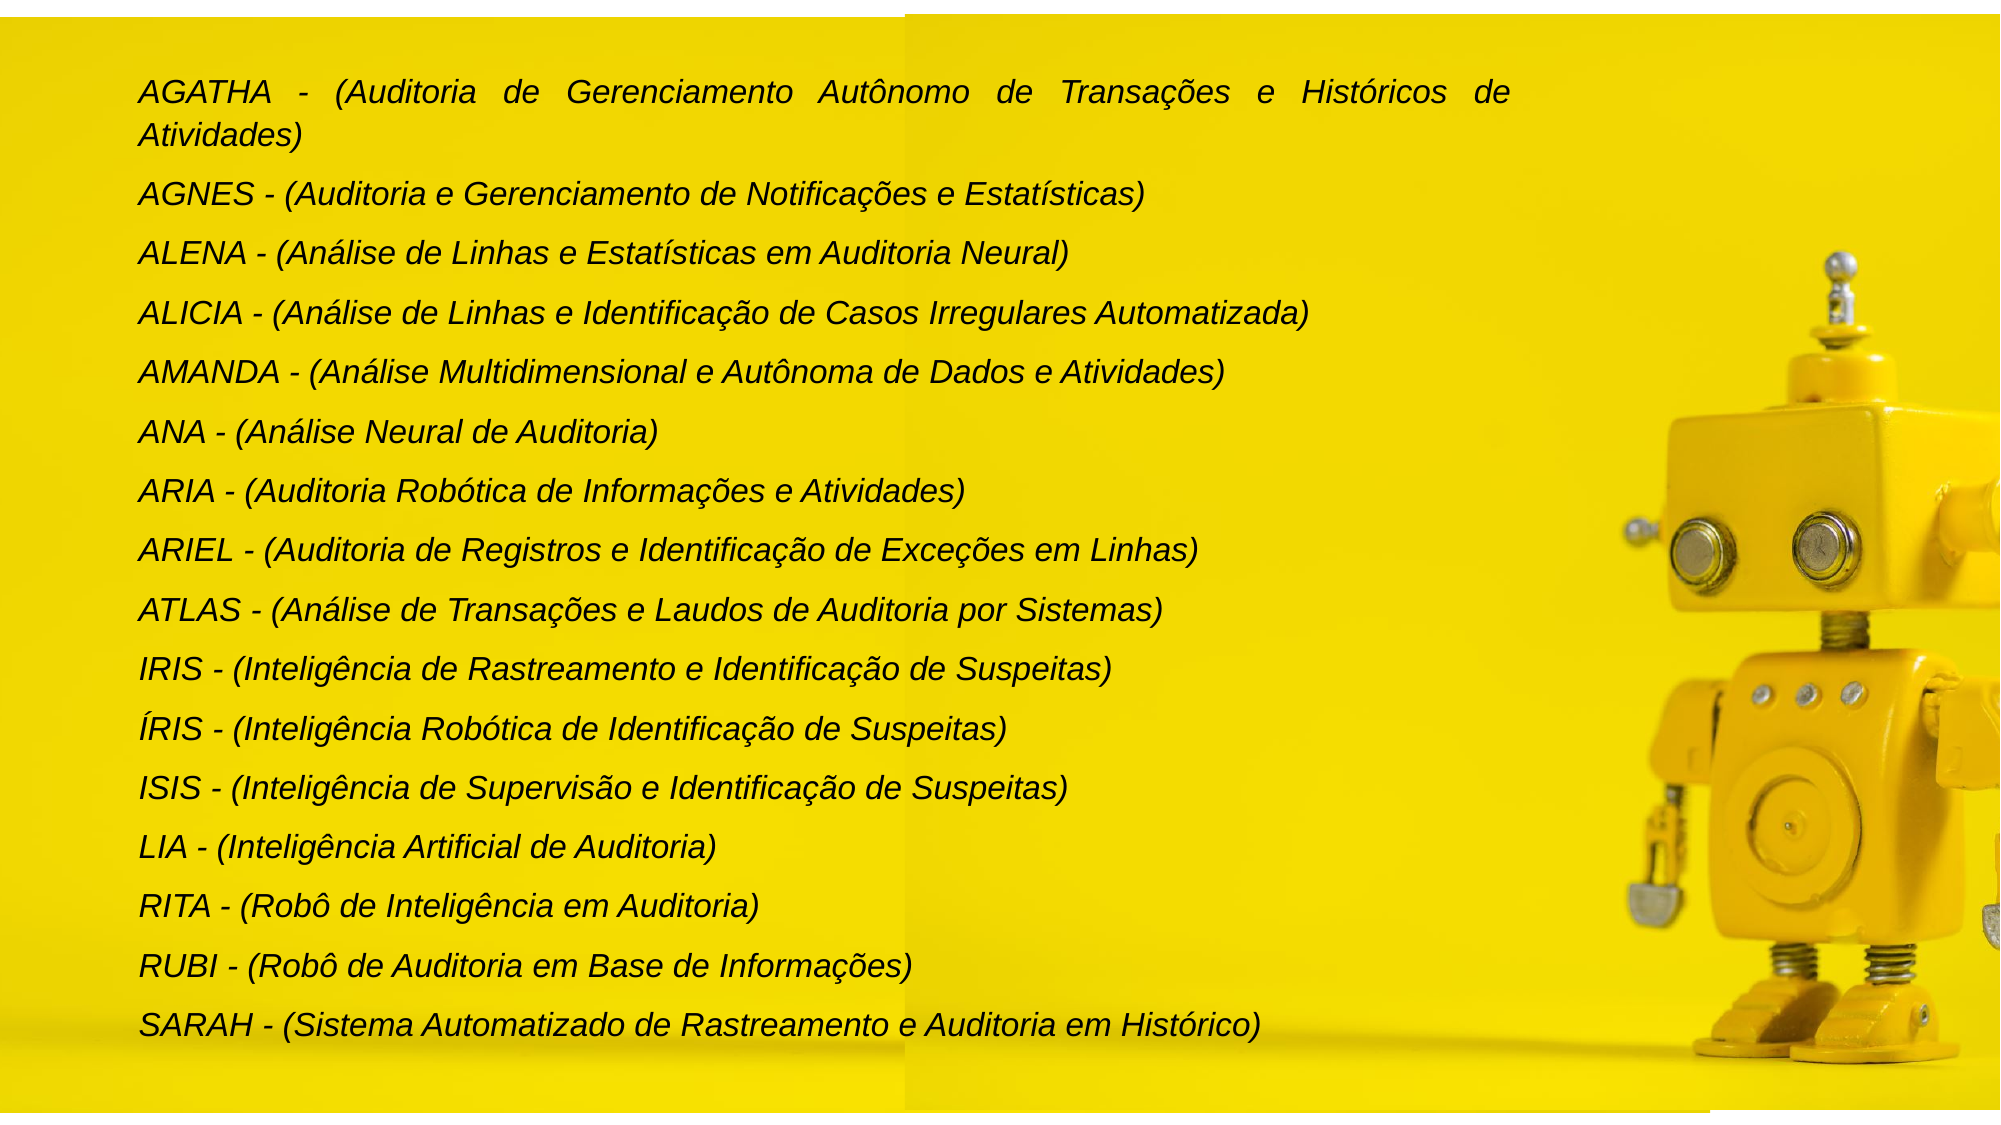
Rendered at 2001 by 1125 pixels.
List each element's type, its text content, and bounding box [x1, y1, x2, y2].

text_box [904, 14, 2000, 1111]
text_box AGATHA - (Auditoria de Gerenciamento Autônomo de Transações e Históricos de Atividades) AGNES - (Auditoria e Gerenciamento de Notificações e Estatísticas) ALENA - (Análise de Linhas e Estatísticas em Auditoria Neural) ALICIA - (Análise de Linhas e Identificação de Casos Irregulares Automatizada) AMANDA - (Análise Multidimensional e Autônoma de Dados e Atividades) ANA - (Análise Neural de Auditoria) ARIA - (Auditoria Robótica de Informações e Atividades) ARIEL - (Auditoria de Registros e Identificação de Exceções em Linhas) ATLAS - (Análise de Transações e Laudos de Auditoria por Sistemas) IRIS - (Inteligência de Rastreamento e Identificação de Suspeitas) ÍRIS - (Inteligência Robótica de Identificação de Suspeitas) ISIS - (Inteligência de Supervisão e Identificação de Suspeitas) LIA - (Inteligência Artificial de Auditoria) RITA - (Robô de Inteligência em Auditoria) RUBI - (Robô de Auditoria em Base de Informações) SARAH - (Sistema Automatizado de Rastreamento e Auditoria em Histórico) [49, 60, 1528, 1051]
text_box [0, 17, 1711, 1114]
